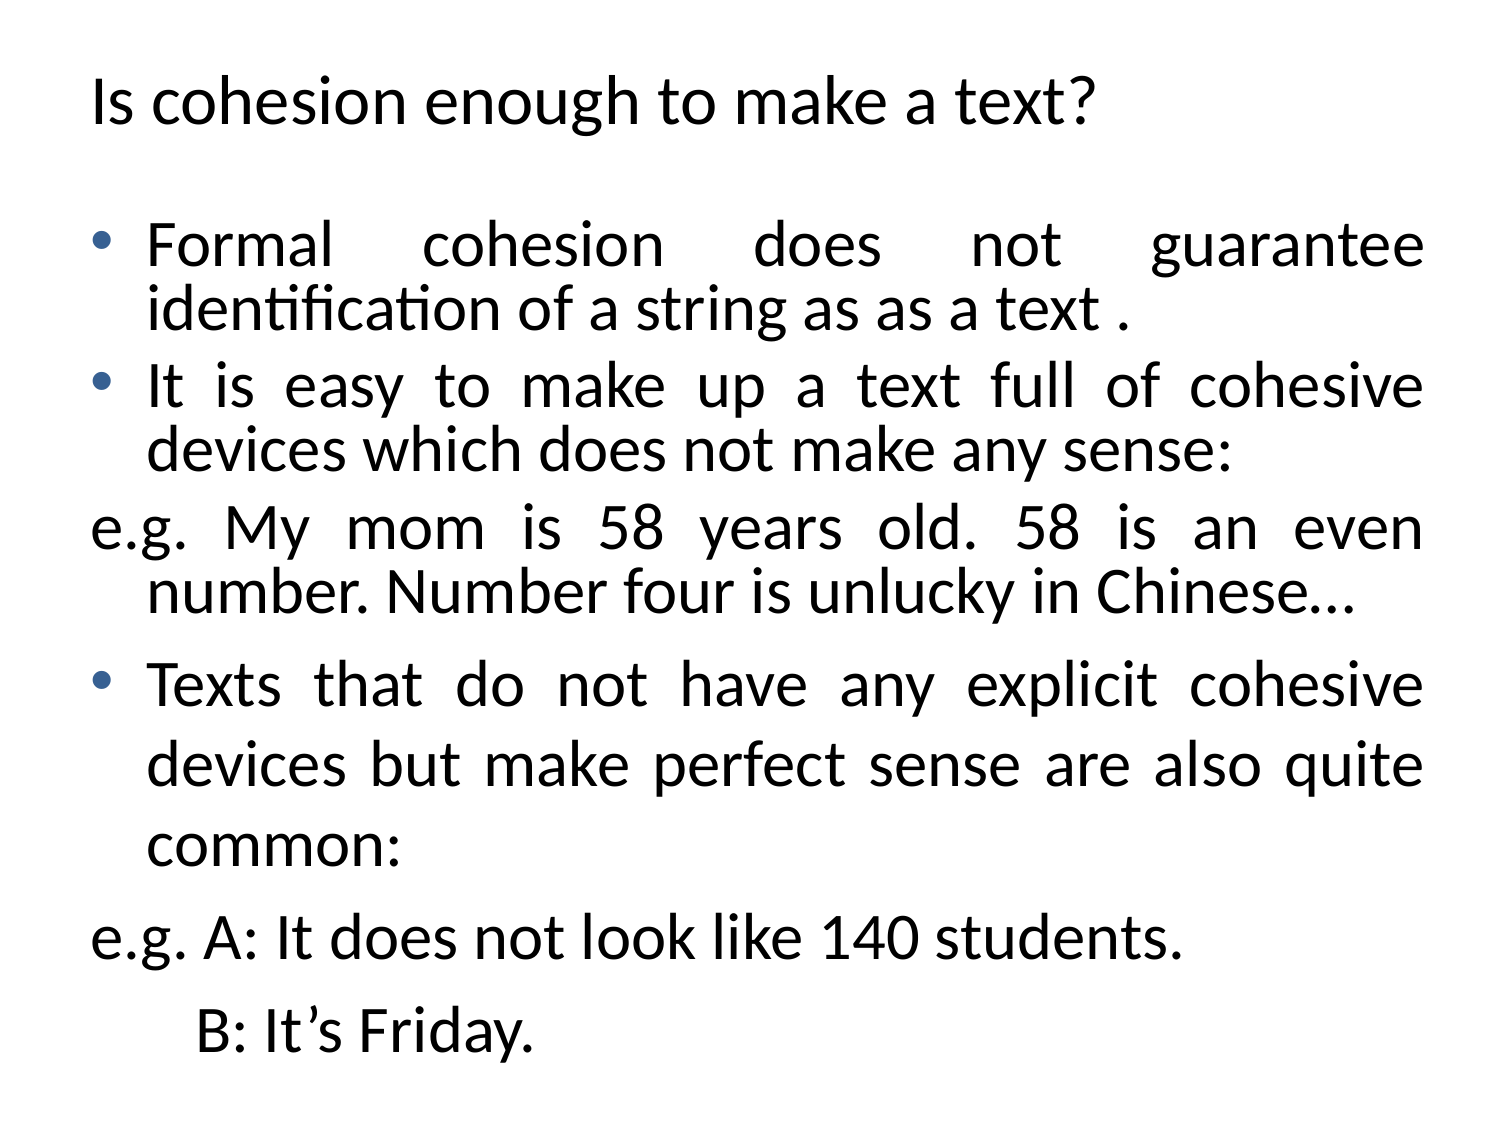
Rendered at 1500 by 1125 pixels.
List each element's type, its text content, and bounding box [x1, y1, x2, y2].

title Is cohesion enough to make a text? [75, 45, 1300, 233]
list Formal cohesion does not guarantee identification of a string as as a text . It is easy to make up a text full of cohesive devices which does not make any sense: e.g. My mom is 58 years old. 58 is an even number. Number four is unlucky in Chinese… Texts that do not have any explicit cohesive devices but make perfect sense are also quite common: e.g. A: It does not look like 140 students. B: It’s Friday. [75, 208, 1442, 1062]
